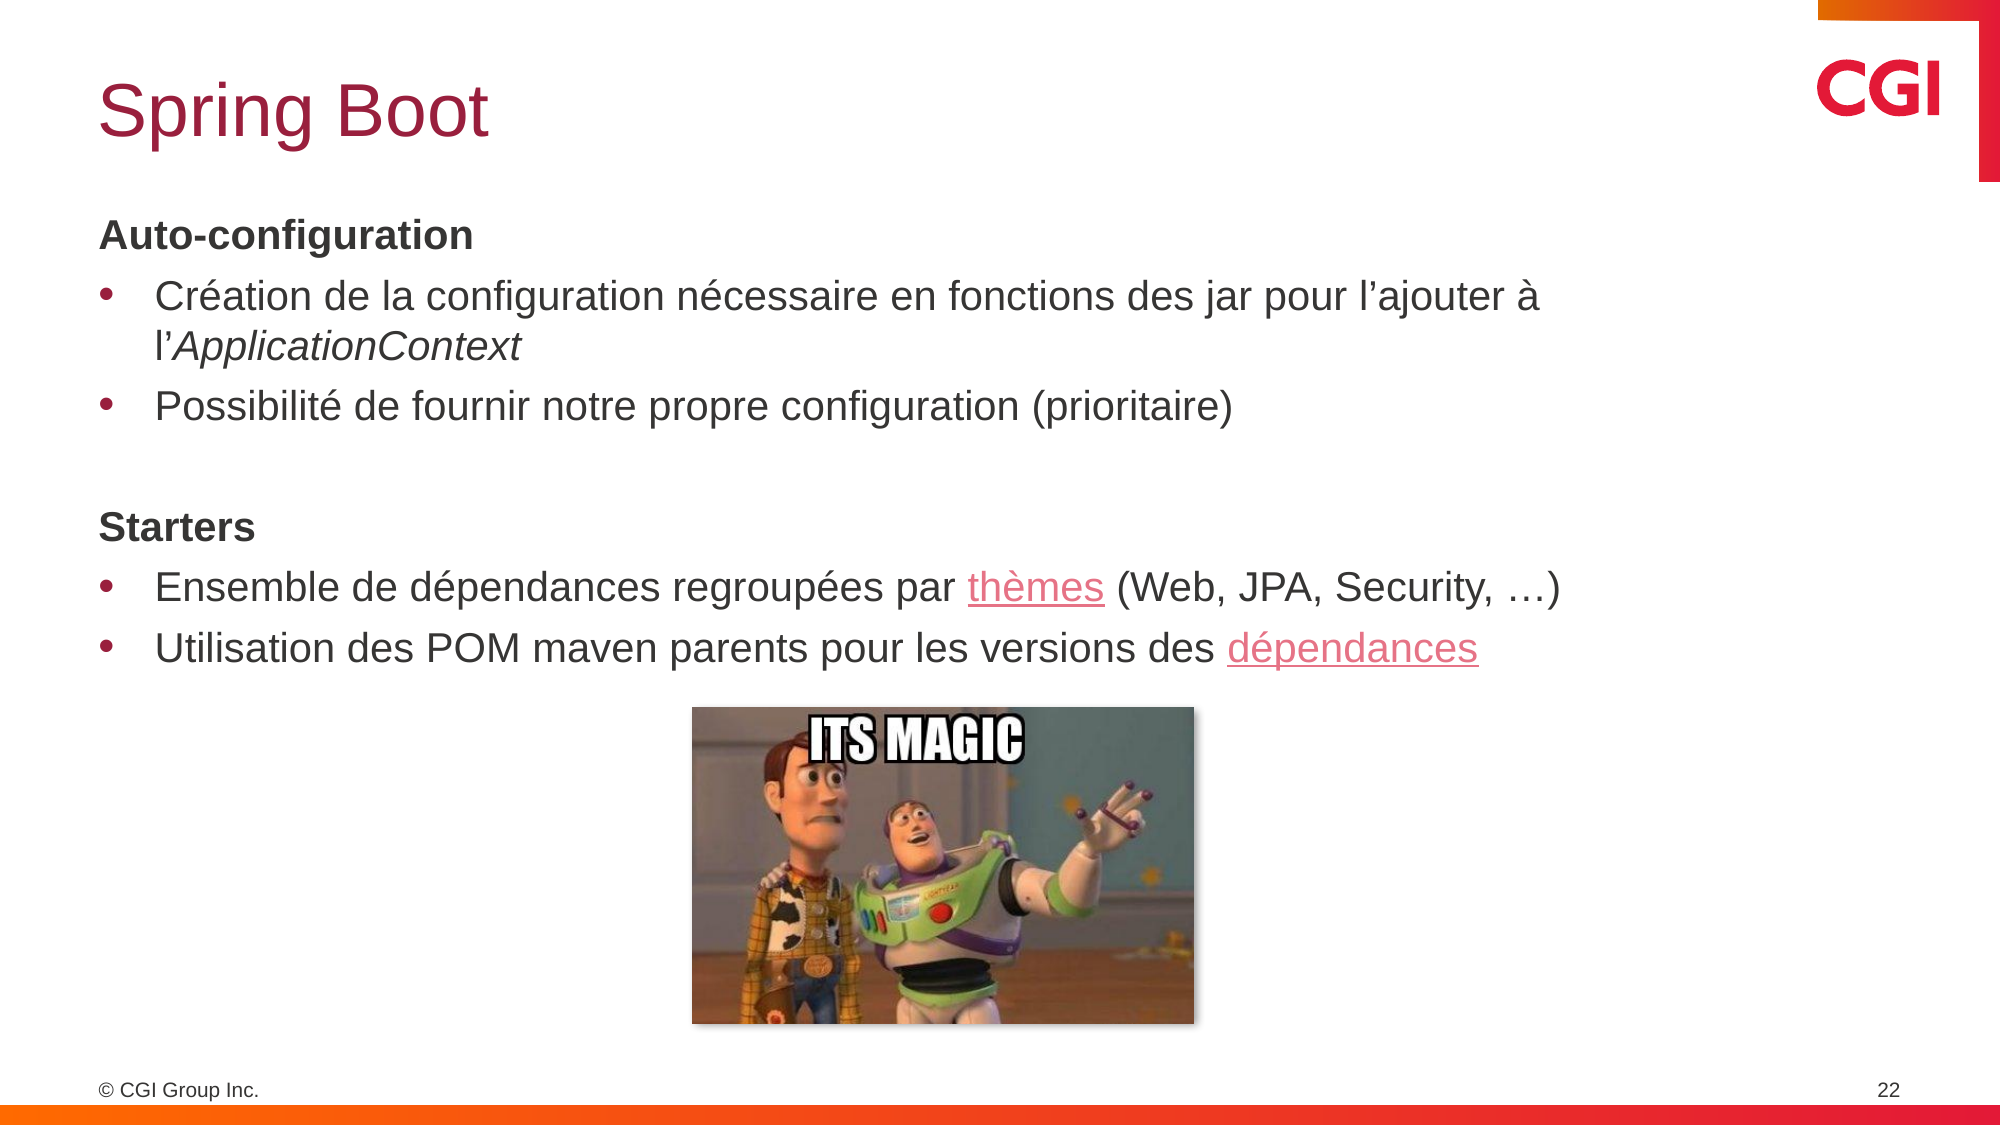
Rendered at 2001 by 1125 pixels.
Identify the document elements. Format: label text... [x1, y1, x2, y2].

title Spring Boot [97, 30, 1737, 182]
list Auto-configuration Création de la configuration nécessaire en fonctions des jar pour l’ajouter à l’ApplicationContext Possibilité de fournir notre propre configuration (prioritaire) Starters Ensemble de dépendances regroupées par thèmes (Web, JPA, Security, …) Utilisation des POM maven parents pour les versions des dépendances [98, 208, 1898, 1047]
picture [692, 707, 1195, 1024]
slide_number 22 [1857, 1075, 1901, 1104]
